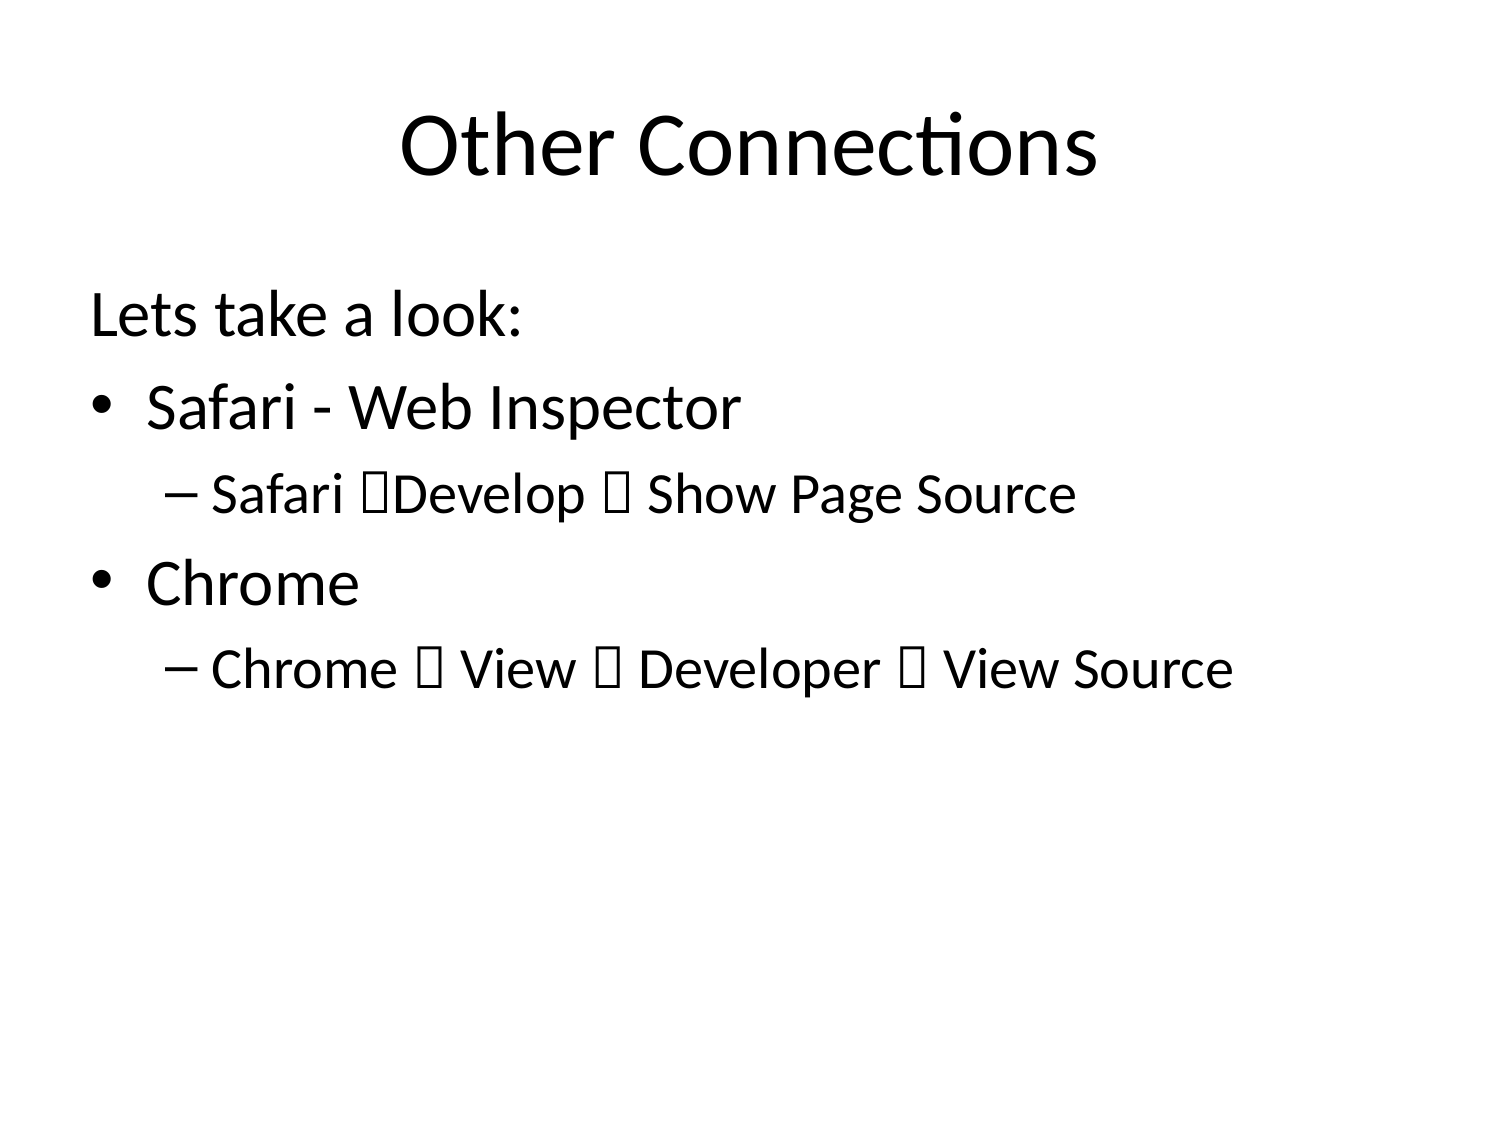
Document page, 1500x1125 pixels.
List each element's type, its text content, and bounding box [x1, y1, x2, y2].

title Other Connections [75, 45, 1425, 233]
list Lets take a look: Safari - Web Inspector Safari Develop  Show Page Source Chrome Chrome  View  Developer  View Source [75, 262, 1425, 1005]
